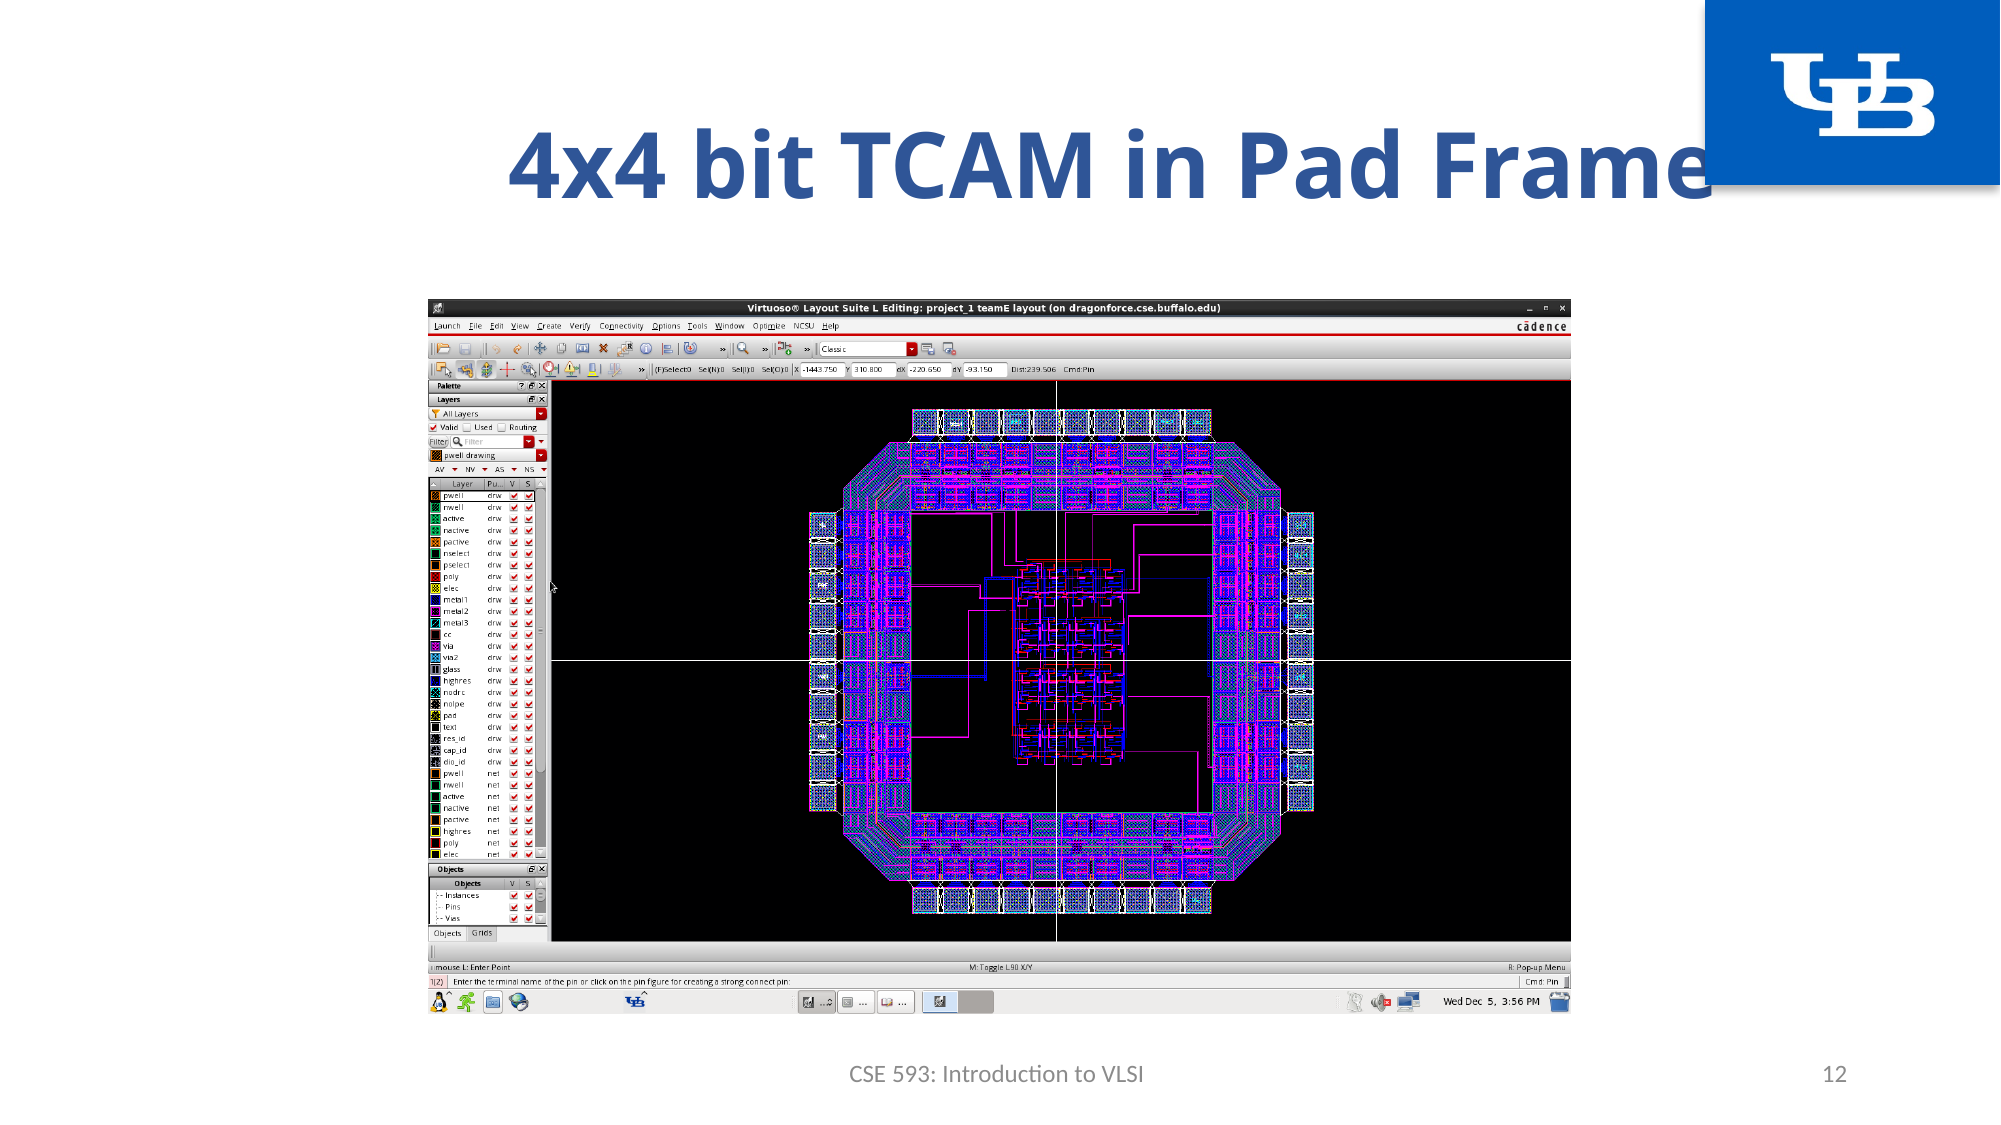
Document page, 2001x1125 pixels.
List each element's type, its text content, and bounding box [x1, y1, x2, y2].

footer CSE 593: Introduction to VLSI [662, 1042, 1338, 1103]
title 4x4 bit TCAM in Pad Frame [137, 59, 1863, 278]
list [428, 299, 1572, 1014]
picture [1705, 0, 2000, 185]
slide_number 12 [1412, 1042, 1863, 1103]
